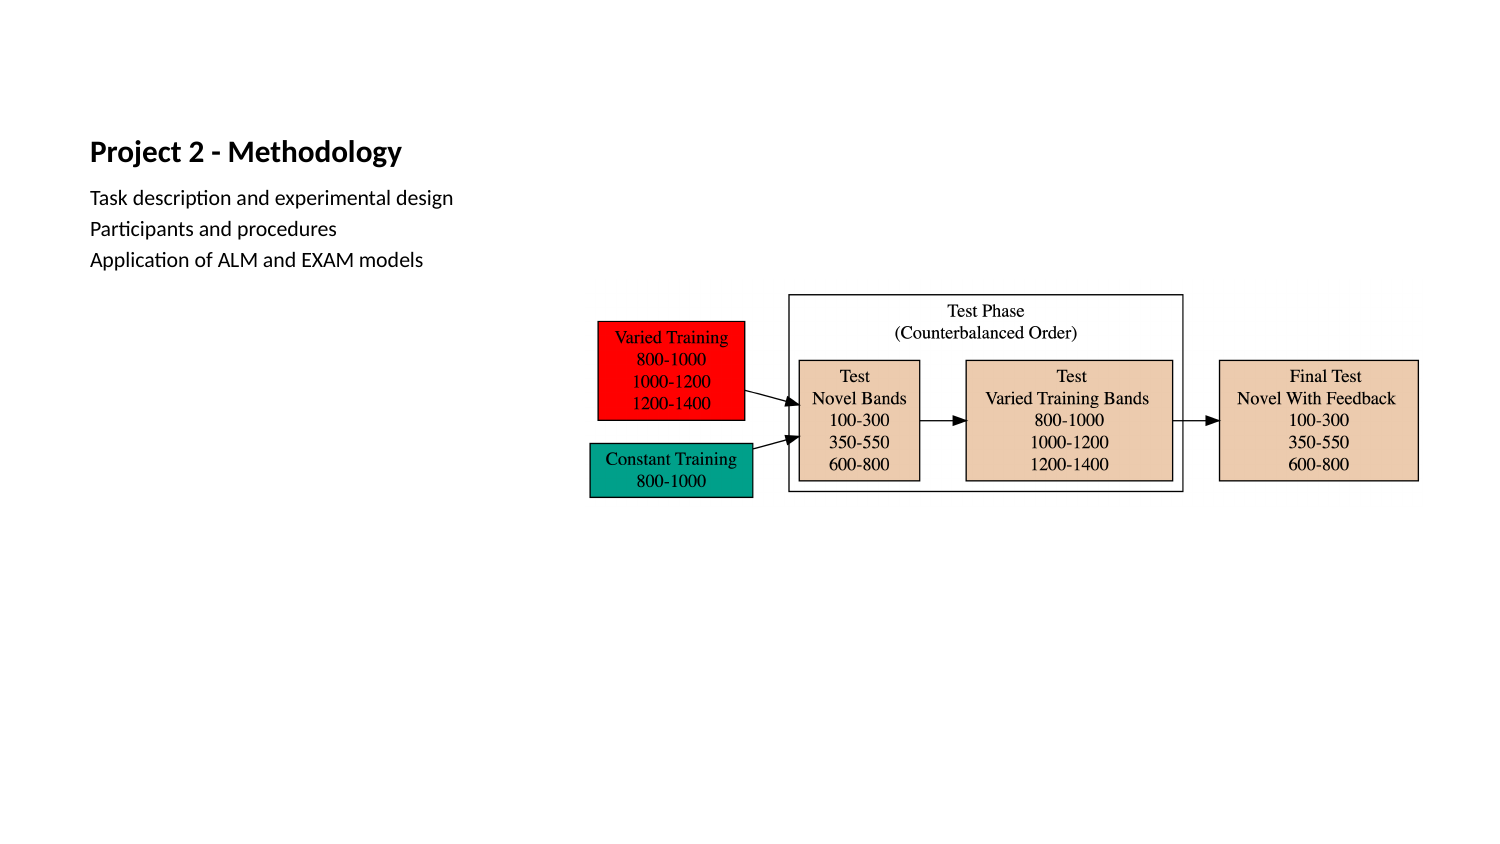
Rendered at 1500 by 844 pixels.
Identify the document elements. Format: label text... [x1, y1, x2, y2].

list Task description and experimental design Participants and procedures Application of ALM and EXAM models [75, 176, 569, 754]
picture [585, 278, 1424, 507]
title Project 2 - Methodology [75, 33, 569, 176]
